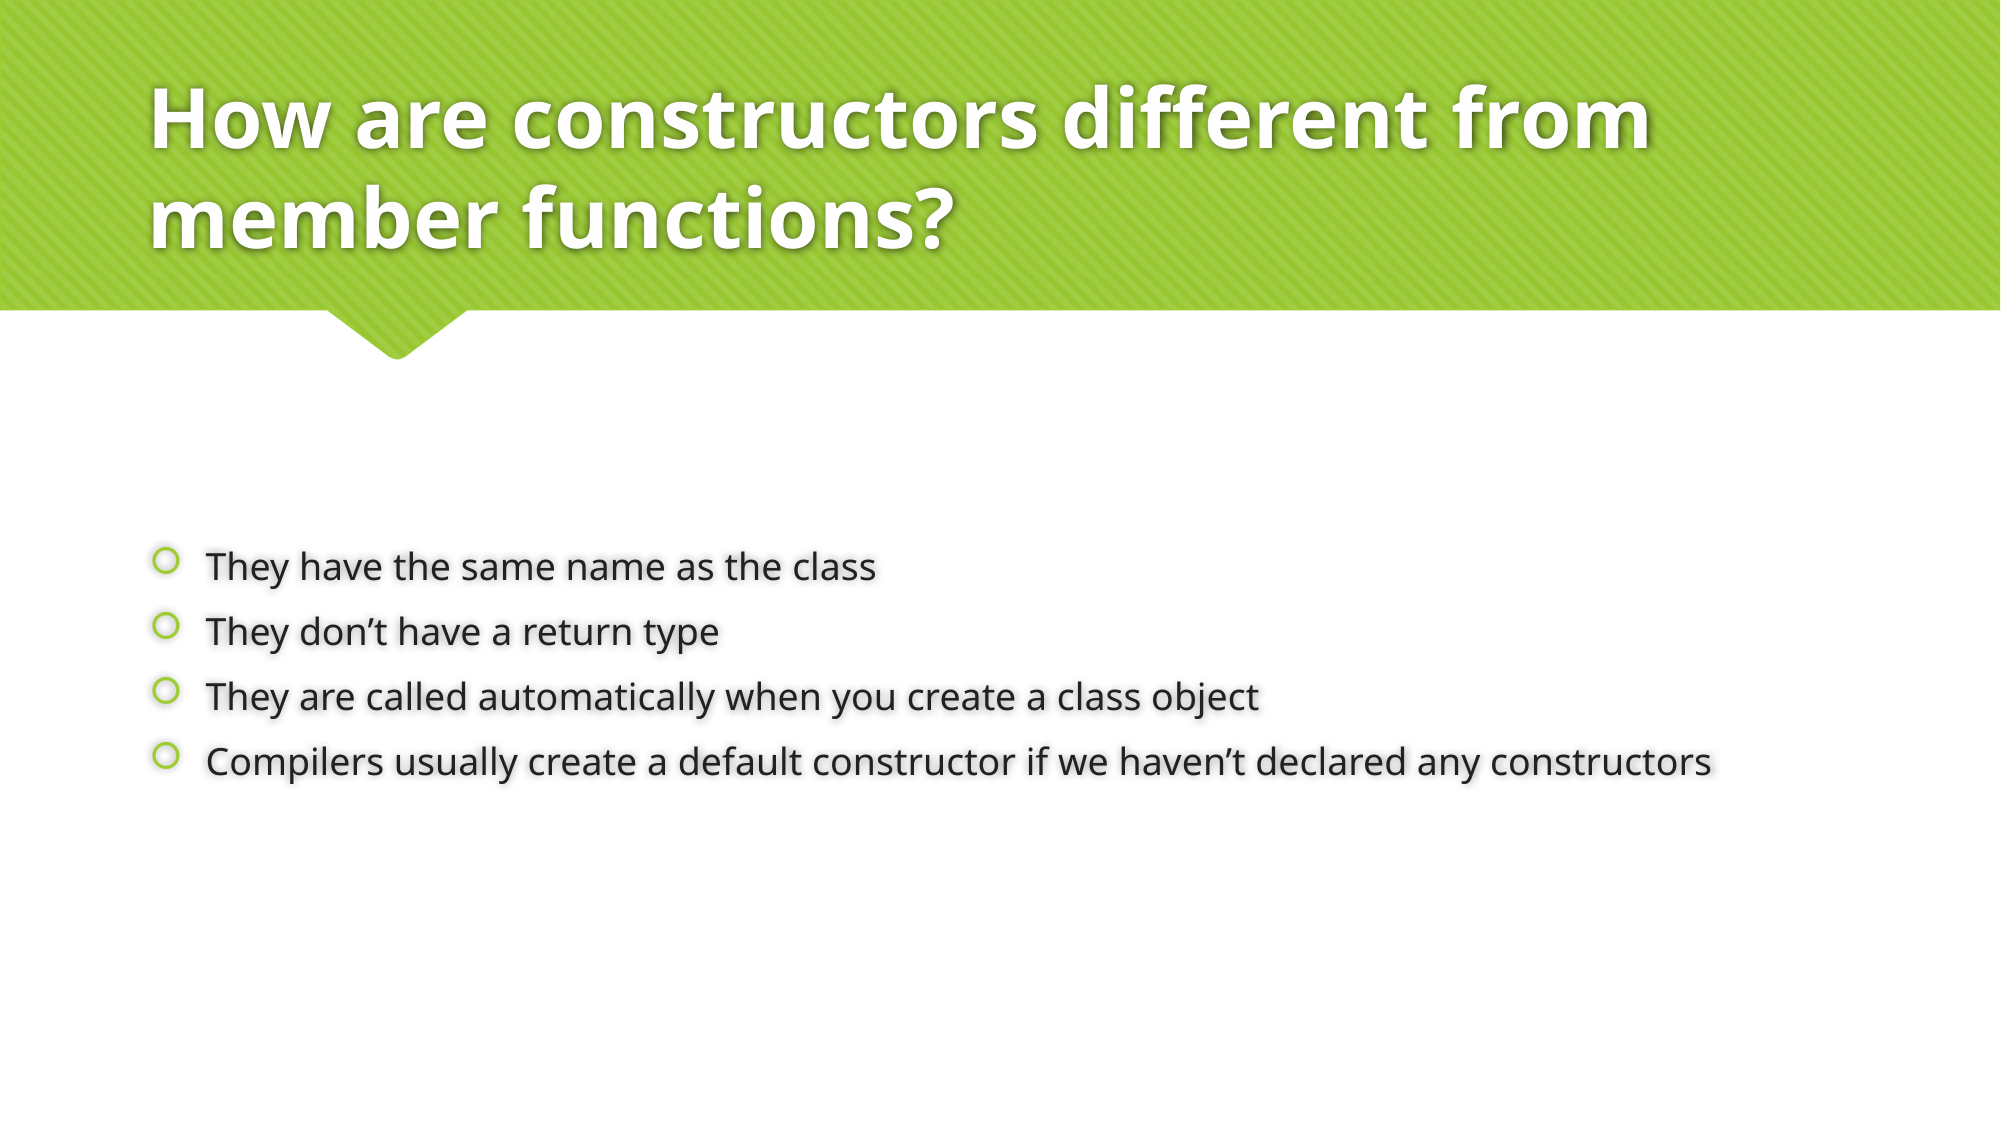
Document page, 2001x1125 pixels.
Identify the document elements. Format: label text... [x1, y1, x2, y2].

title How are constructors different from member functions? [132, 73, 1868, 273]
list They have the same name as the class They don’t have a return type They are called automatically when you create a class object Compilers usually create a default constructor if we haven’t declared any constructors [134, 364, 1866, 962]
